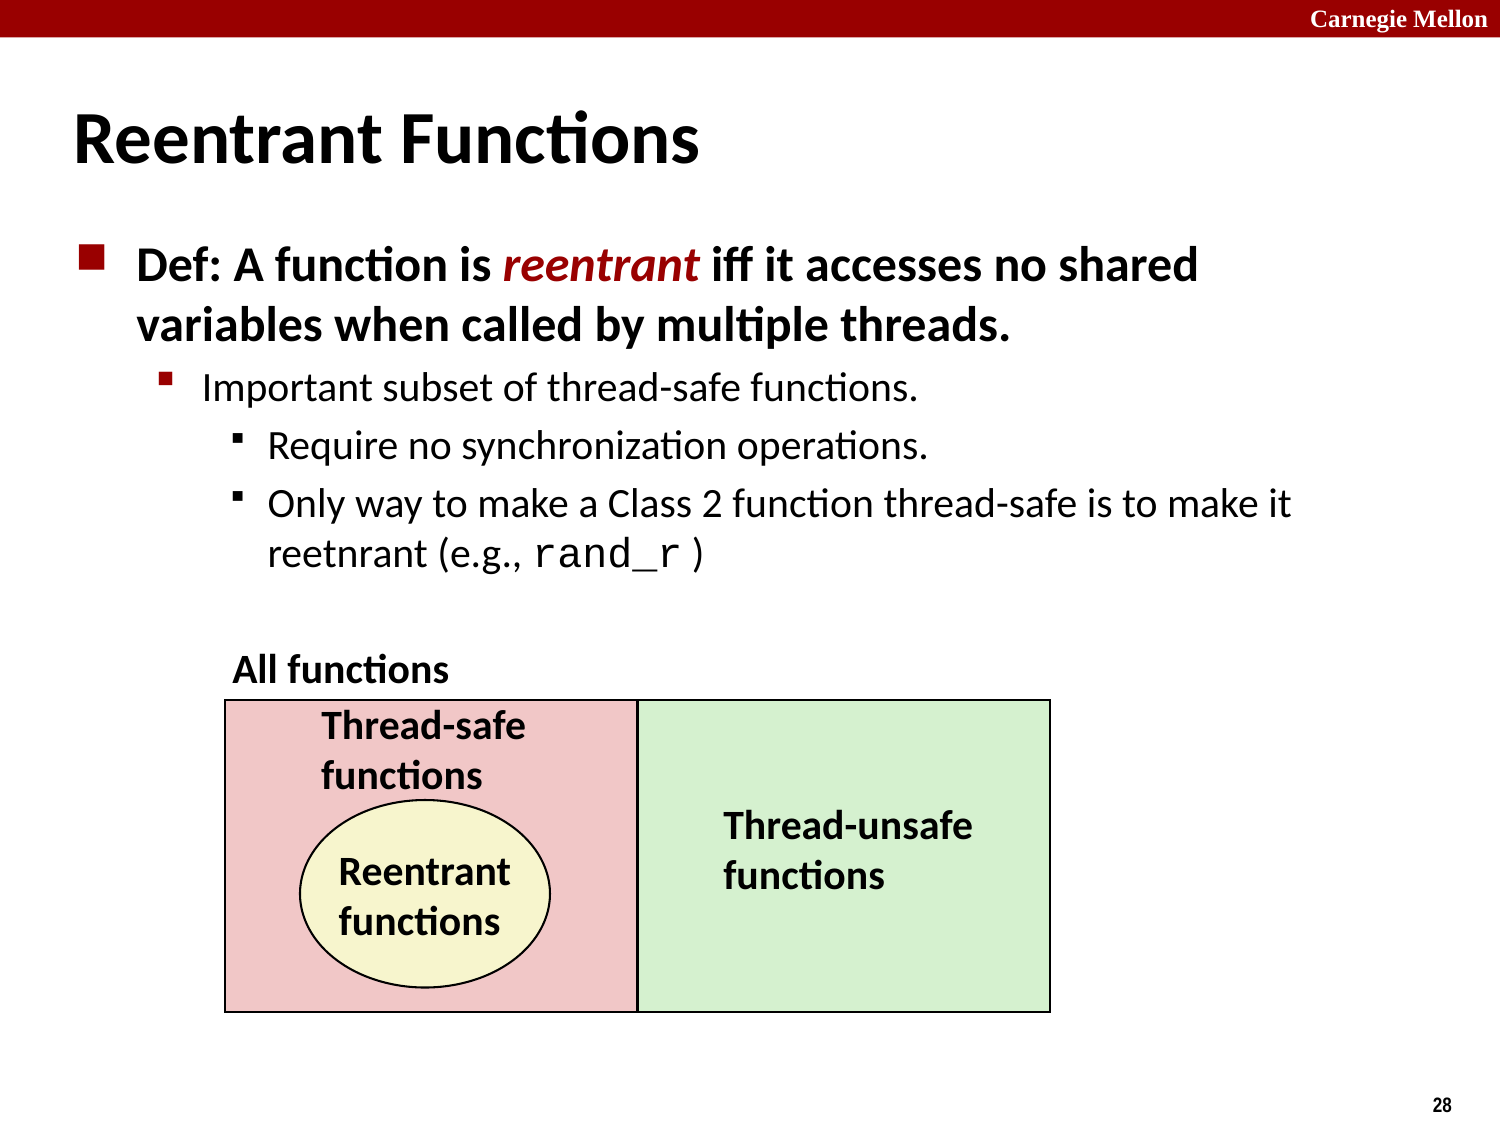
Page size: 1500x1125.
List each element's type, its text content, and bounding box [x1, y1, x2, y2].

text_box Thread-safe functions [306, 690, 542, 805]
text_box Thread-unsafe functions [708, 790, 989, 905]
text_box [225, 699, 637, 1013]
title Reentrant Functions [58, 71, 1305, 197]
text_box [637, 699, 1050, 1013]
text_box Reentrant functions [300, 805, 550, 988]
list Def: A function is reentrant iff it accesses no shared variables when called by multiple threads. Important subset of thread-safe functions. Require no synchronization operations. Only way to make a Class 2 function thread-safe is to make it reetnrant (e.g., rand_r ) [64, 223, 1361, 610]
text_box All functions [217, 634, 465, 700]
